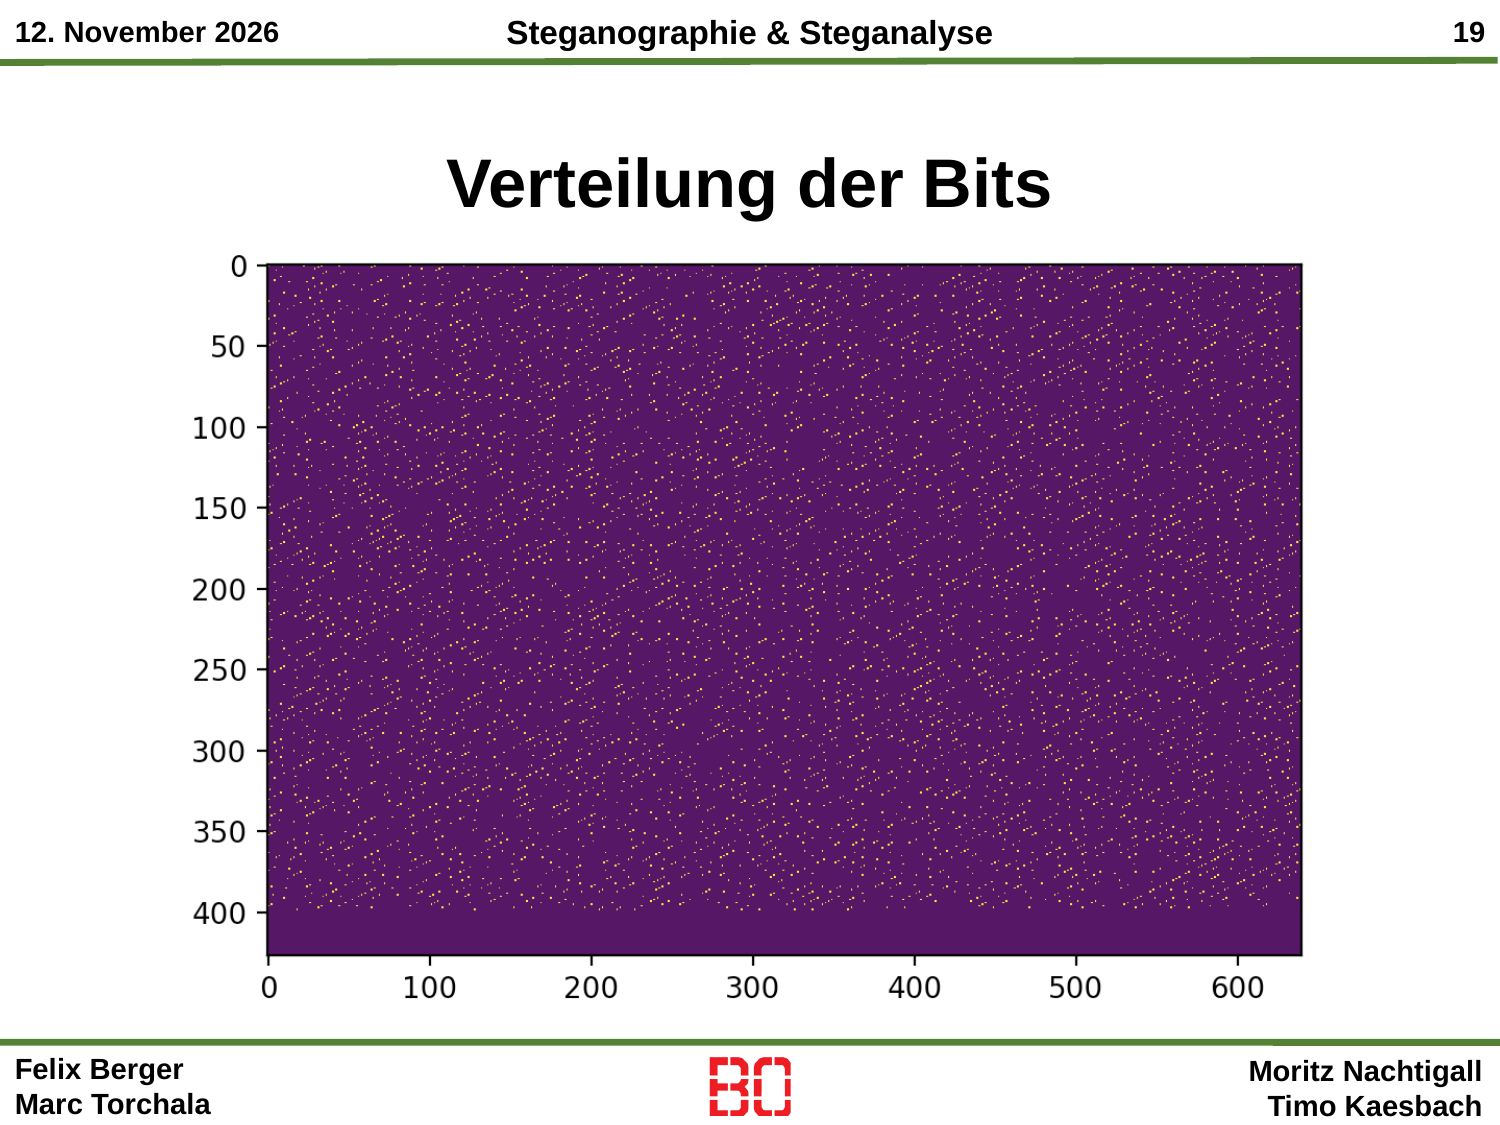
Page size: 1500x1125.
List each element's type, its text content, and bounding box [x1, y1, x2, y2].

title Verteilung der Bits [103, 76, 1397, 295]
picture [184, 229, 1339, 1020]
